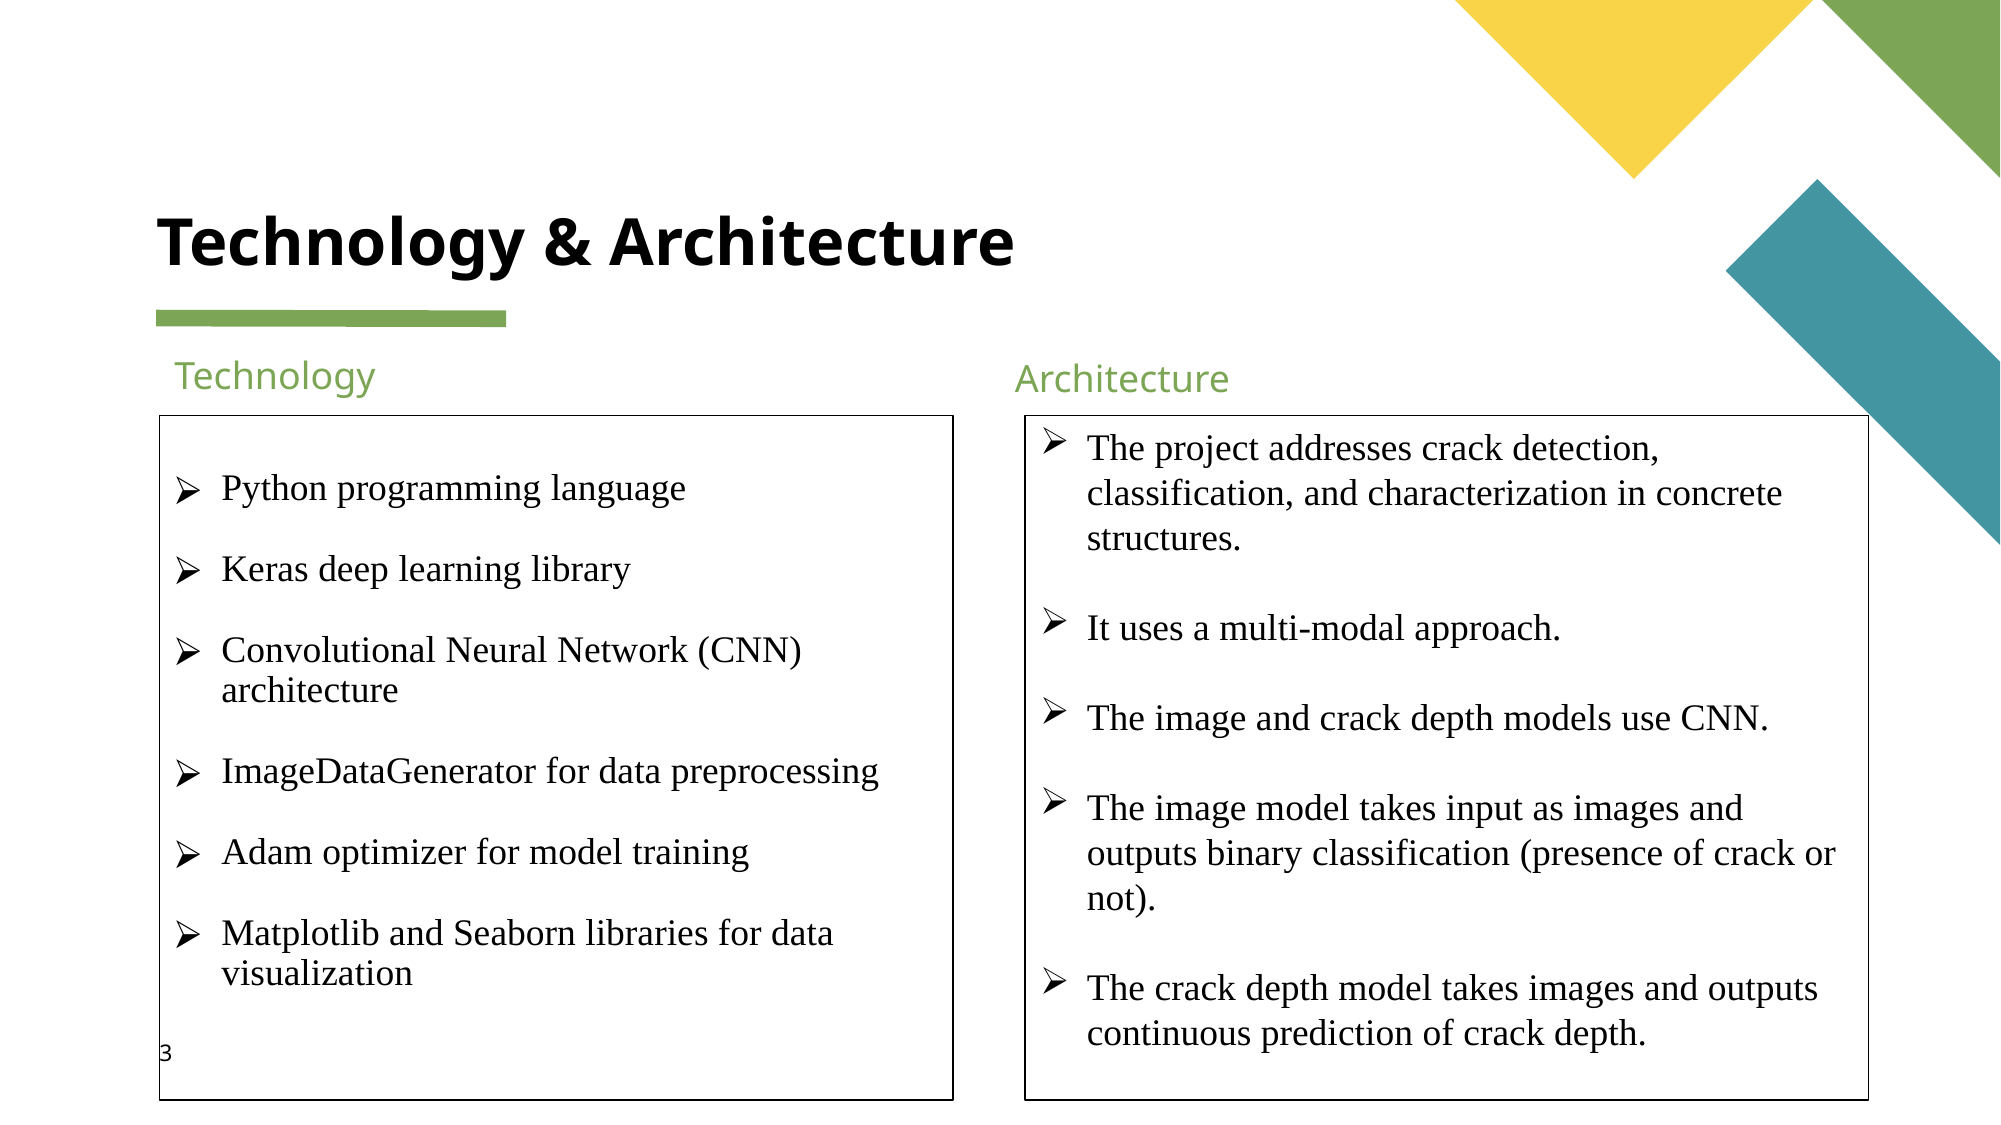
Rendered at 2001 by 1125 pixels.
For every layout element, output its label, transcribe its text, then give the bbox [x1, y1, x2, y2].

list Technology [159, 350, 954, 402]
text_box The project addresses crack detection, classification, and characterization in concrete structures. It uses a multi-modal approach. The image and crack depth models use CNN. The image model takes input as images and outputs binary classification (presence of crack or not). The crack depth model takes images and outputs continuous prediction of crack depth. [1024, 415, 1869, 1100]
text_box Architecture [999, 352, 1844, 405]
list Python programming language Keras deep learning library Convolutional Neural Network (CNN) architecture ImageDataGenerator for data preprocessing Adam optimizer for model training Matplotlib and Seaborn libraries for data visualization [159, 415, 954, 1100]
title Technology & Architecture [156, 179, 1105, 280]
slide_number 3 [159, 1038, 246, 1080]
